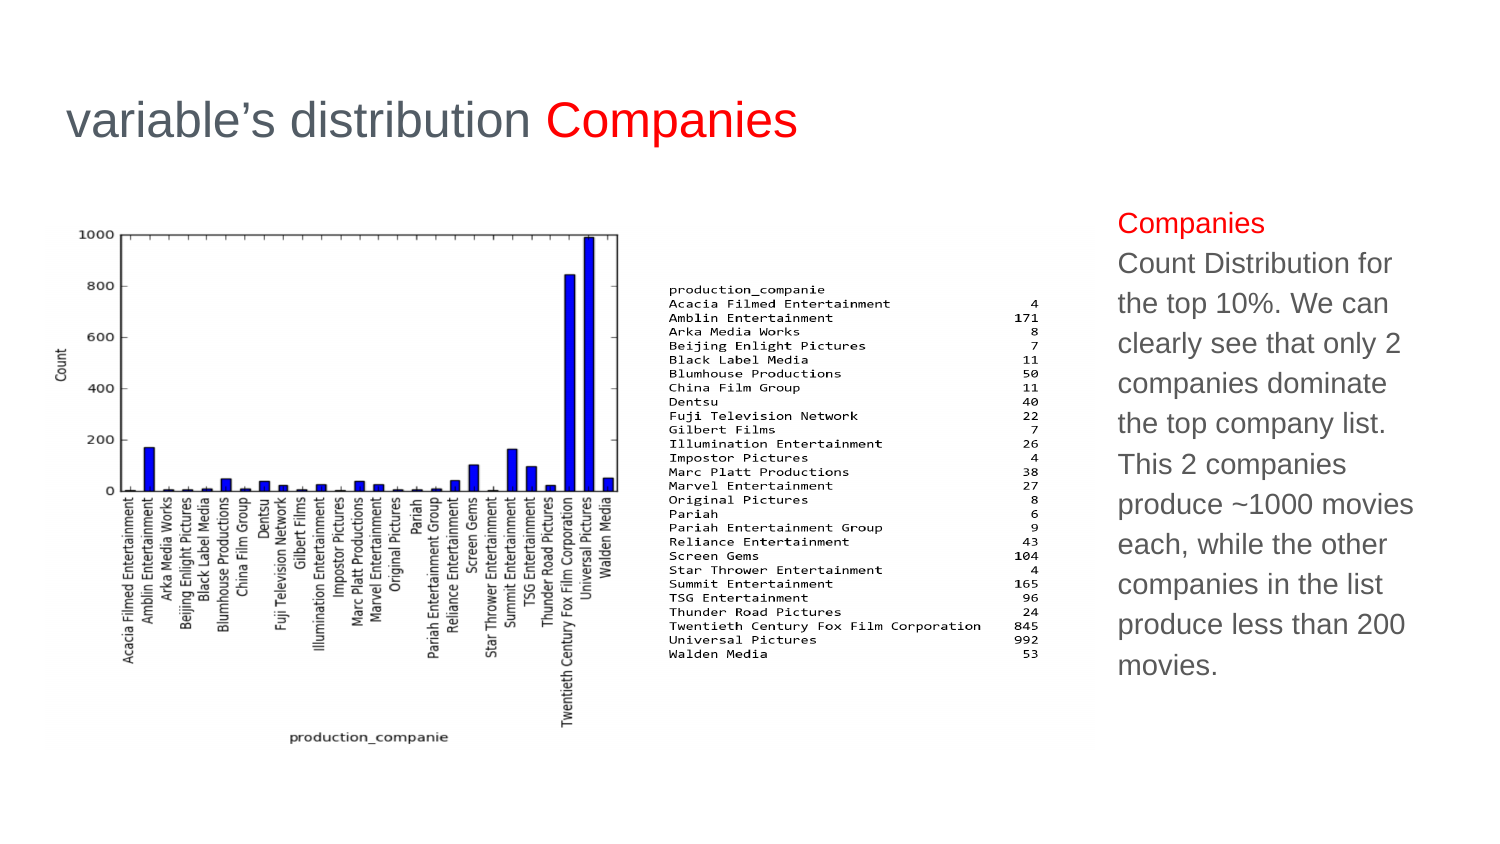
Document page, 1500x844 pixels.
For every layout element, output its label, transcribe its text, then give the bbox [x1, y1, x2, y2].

list Companies Count Distribution for the top 10%. We can clearly see that only 2 companies dominate the top company list. This 2 companies produce ~1000 movies each, while the other companies in the list produce less than 200 movies. [1102, 189, 1449, 750]
picture [44, 224, 1096, 751]
title variable’s distribution Companies [51, 72, 1449, 167]
